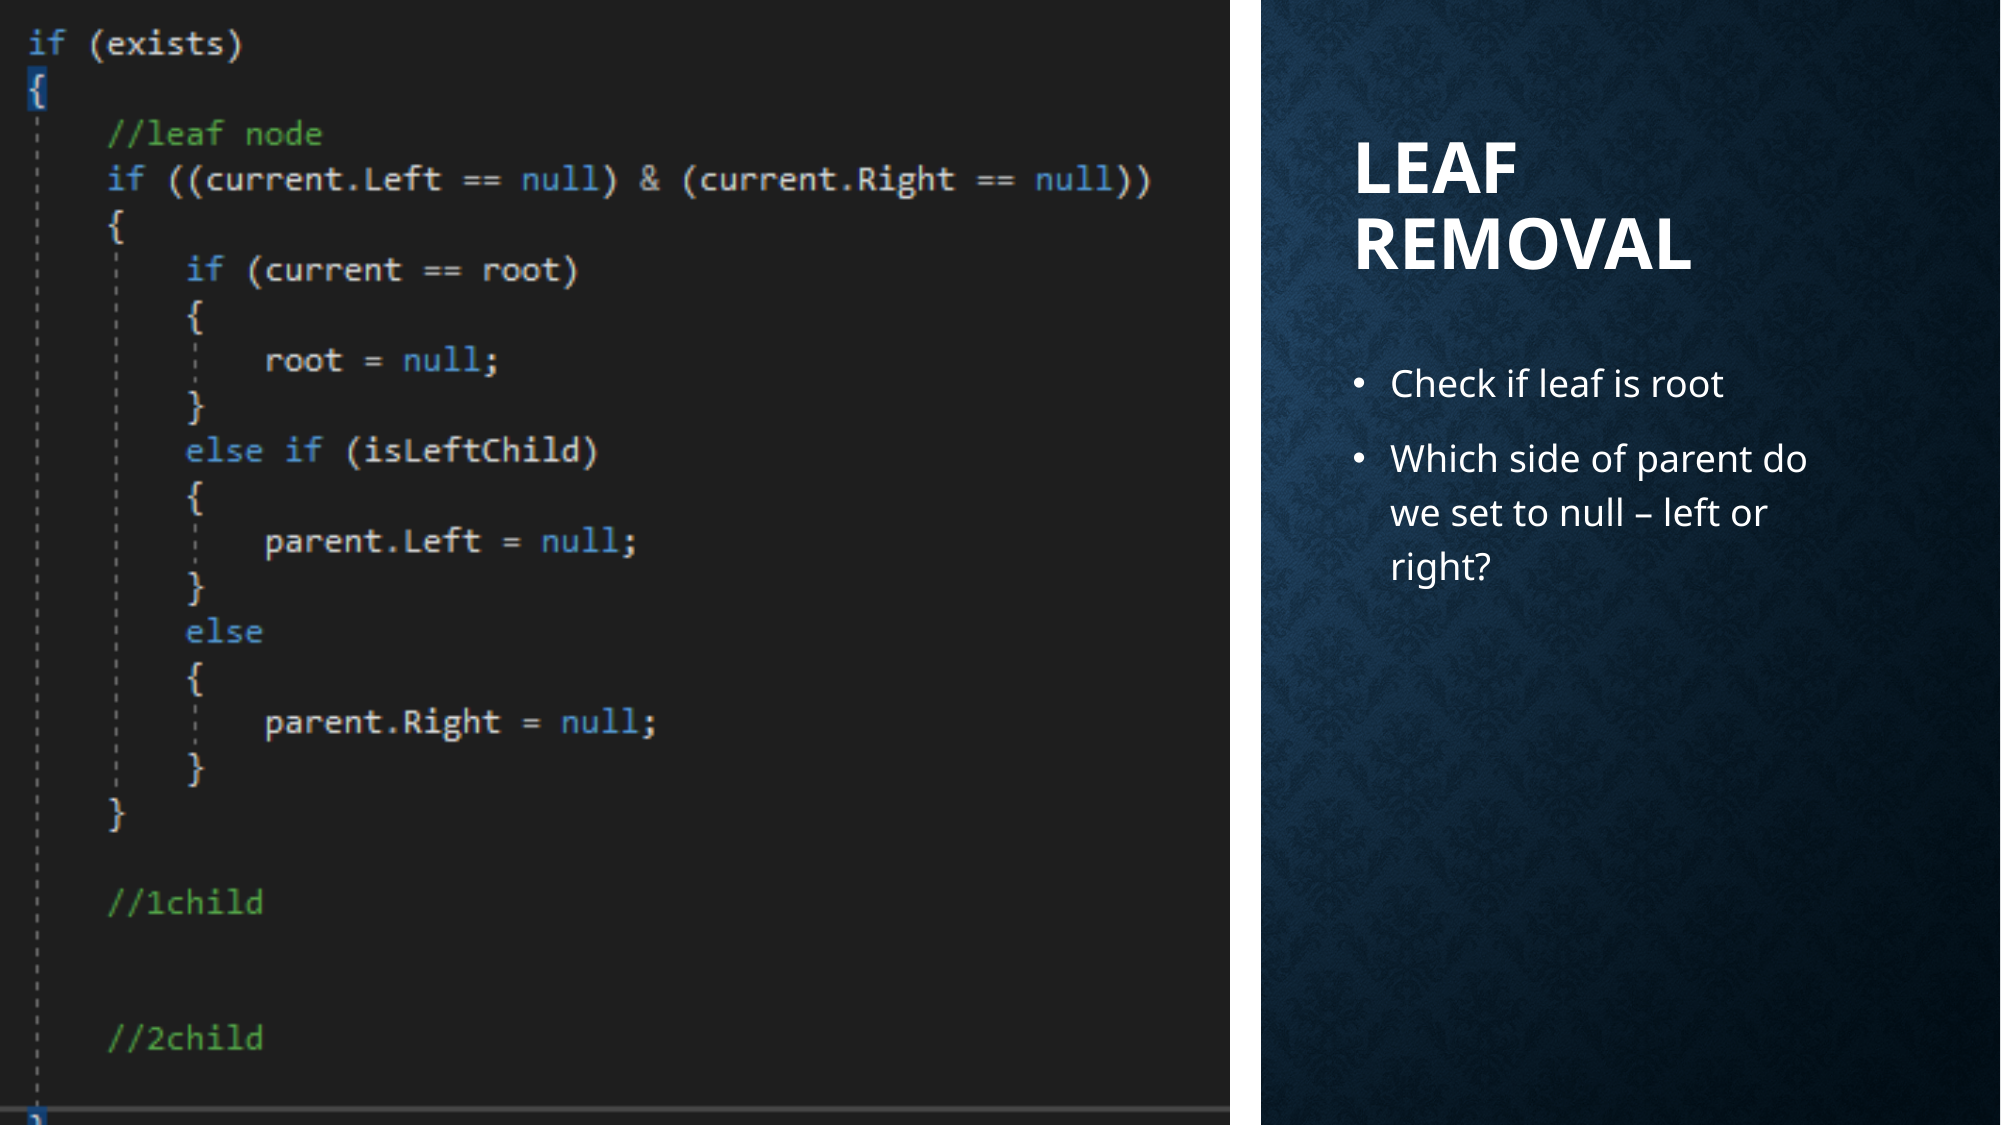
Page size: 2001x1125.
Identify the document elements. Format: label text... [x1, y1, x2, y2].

title Leaf removal [1337, 99, 1849, 318]
picture [0, 0, 1240, 1125]
list Check if leaf is root Which side of parent do we set to null – left or right? [1337, 343, 1849, 950]
